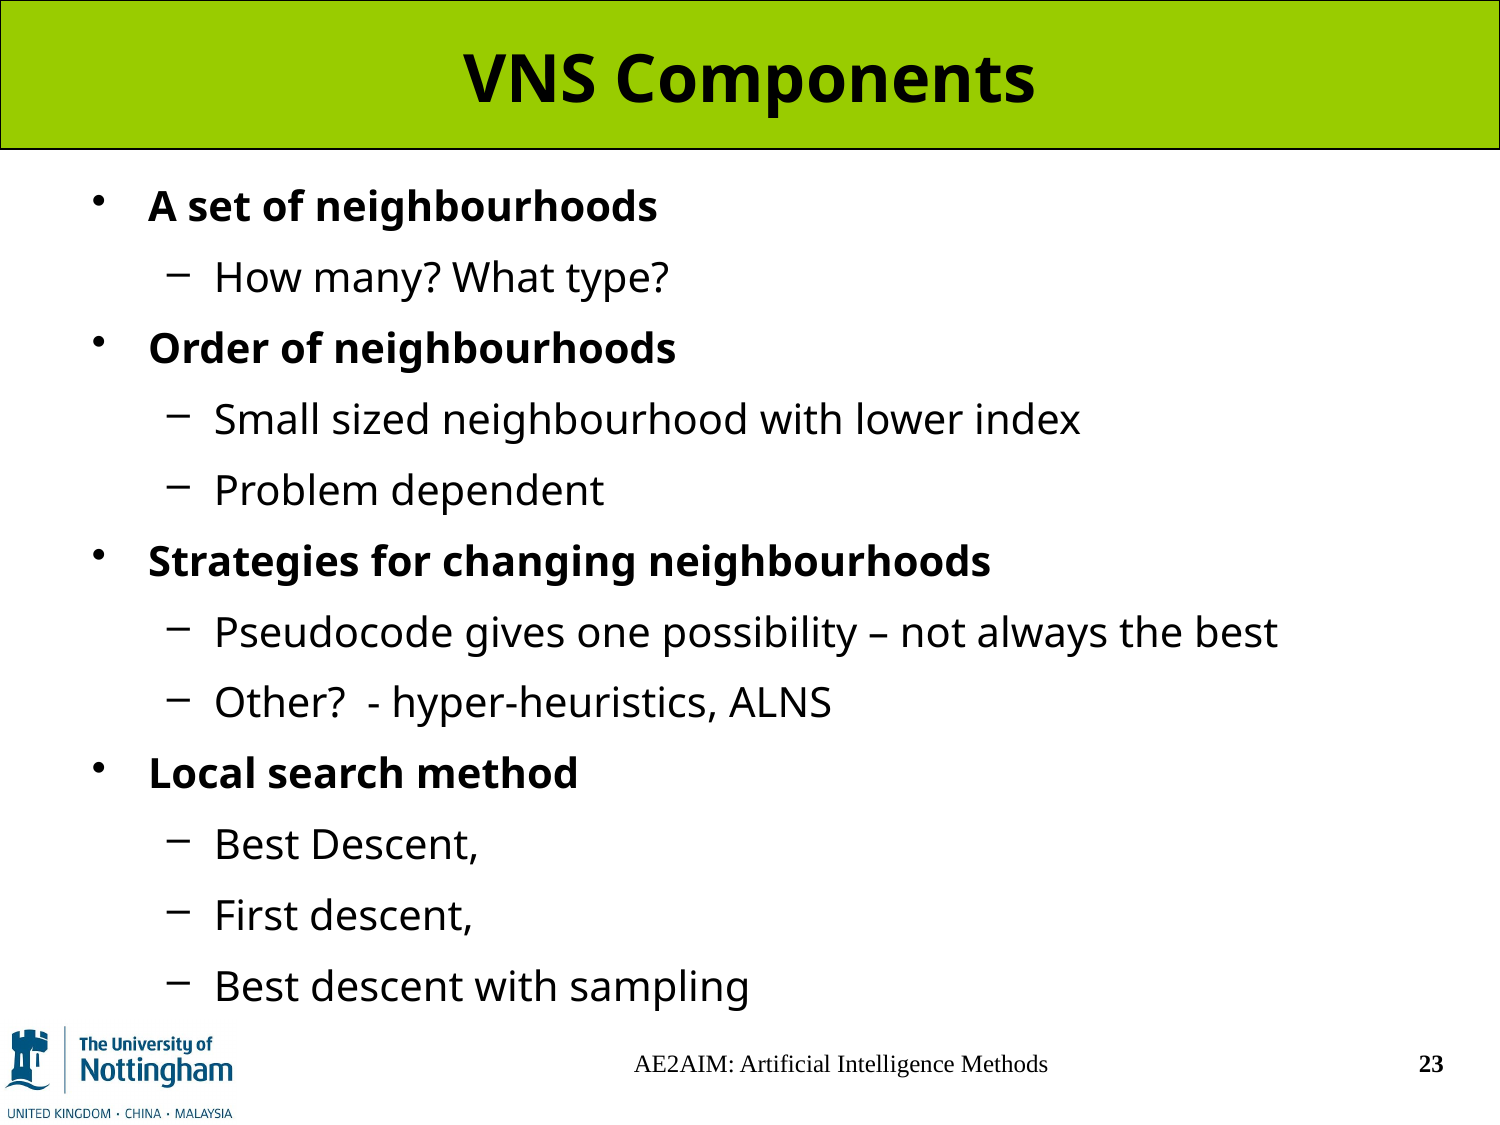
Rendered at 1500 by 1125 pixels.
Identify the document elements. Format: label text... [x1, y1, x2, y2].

picture [0, 1019, 237, 1125]
list A set of neighbourhoods How many? What type? Order of neighbourhoods Small sized neighbourhood with lower index Problem dependent Strategies for changing neighbourhoods Pseudocode gives one possibility – not always the best Other? - hyper-heuristics, ALNS Local search method Best Descent, First descent, Best descent with sampling [76, 172, 1428, 1012]
title VNS Components [53, 2, 1447, 149]
slide_number 23 [1293, 1039, 1460, 1118]
footer AE2AIM: Artificial Intelligence Methods [430, 1039, 1259, 1118]
